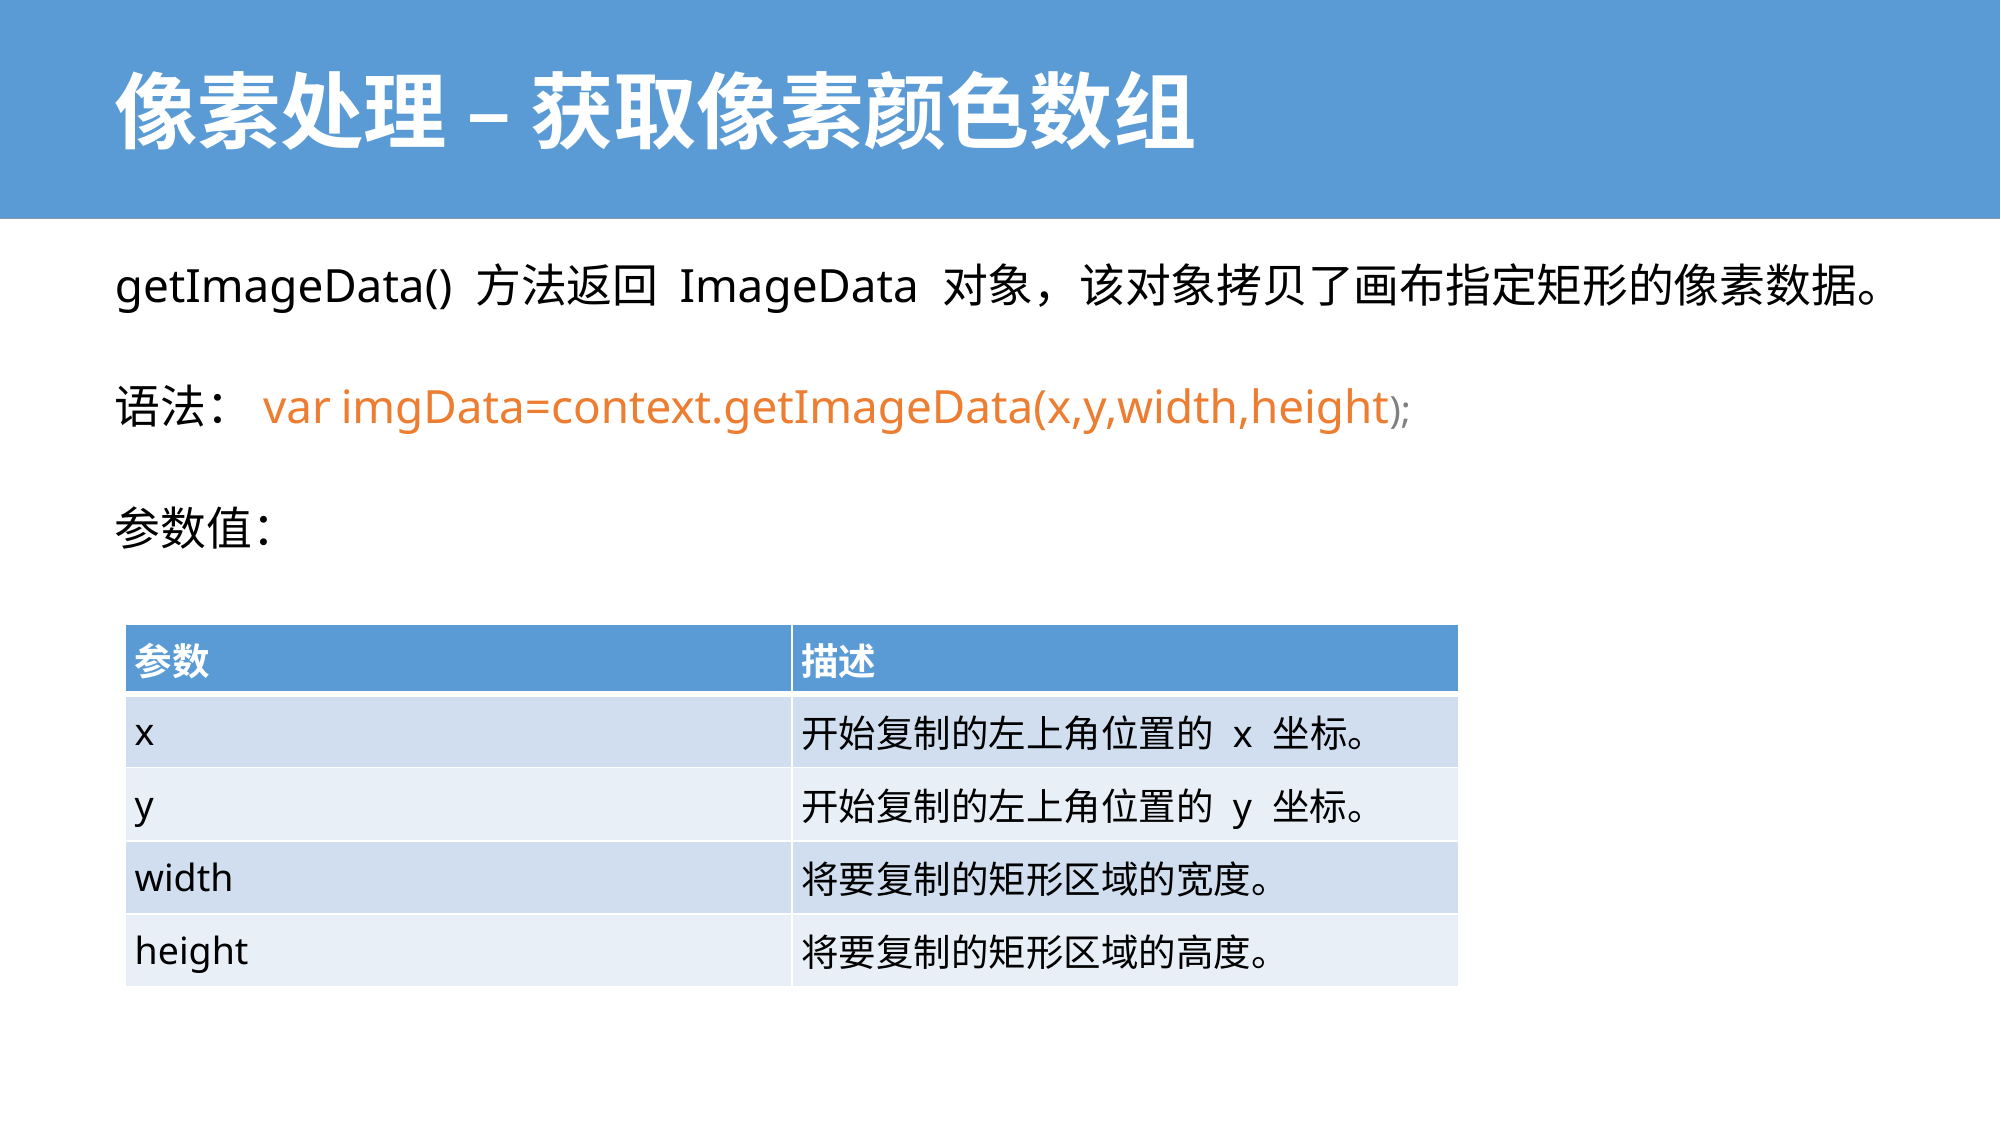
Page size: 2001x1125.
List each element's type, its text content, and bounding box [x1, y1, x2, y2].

table_cell 开始复制的左上角位置的 x 坐标。 [793, 697, 1458, 767]
list getImageData() 方法返回 ImageData 对象，该对象拷贝了画布指定矩形的像素数据。 语法：var imgData=context.getImageData(x,y,width,height); 参数值： [99, 221, 1900, 1098]
table_cell 将要复制的矩形区域的高度。 [793, 915, 1458, 986]
table_cell y [126, 768, 791, 840]
table_cell x [126, 697, 791, 767]
table_cell height [126, 915, 791, 986]
title 像素处理 – 获取像素颜色数组 [99, 0, 1863, 219]
table_cell width [126, 842, 791, 913]
table_header 描述 [793, 625, 1458, 691]
table_header 参数 [126, 625, 791, 691]
table_cell 将要复制的矩形区域的宽度。 [793, 842, 1458, 913]
table_cell 开始复制的左上角位置的 y 坐标。 [793, 768, 1458, 840]
